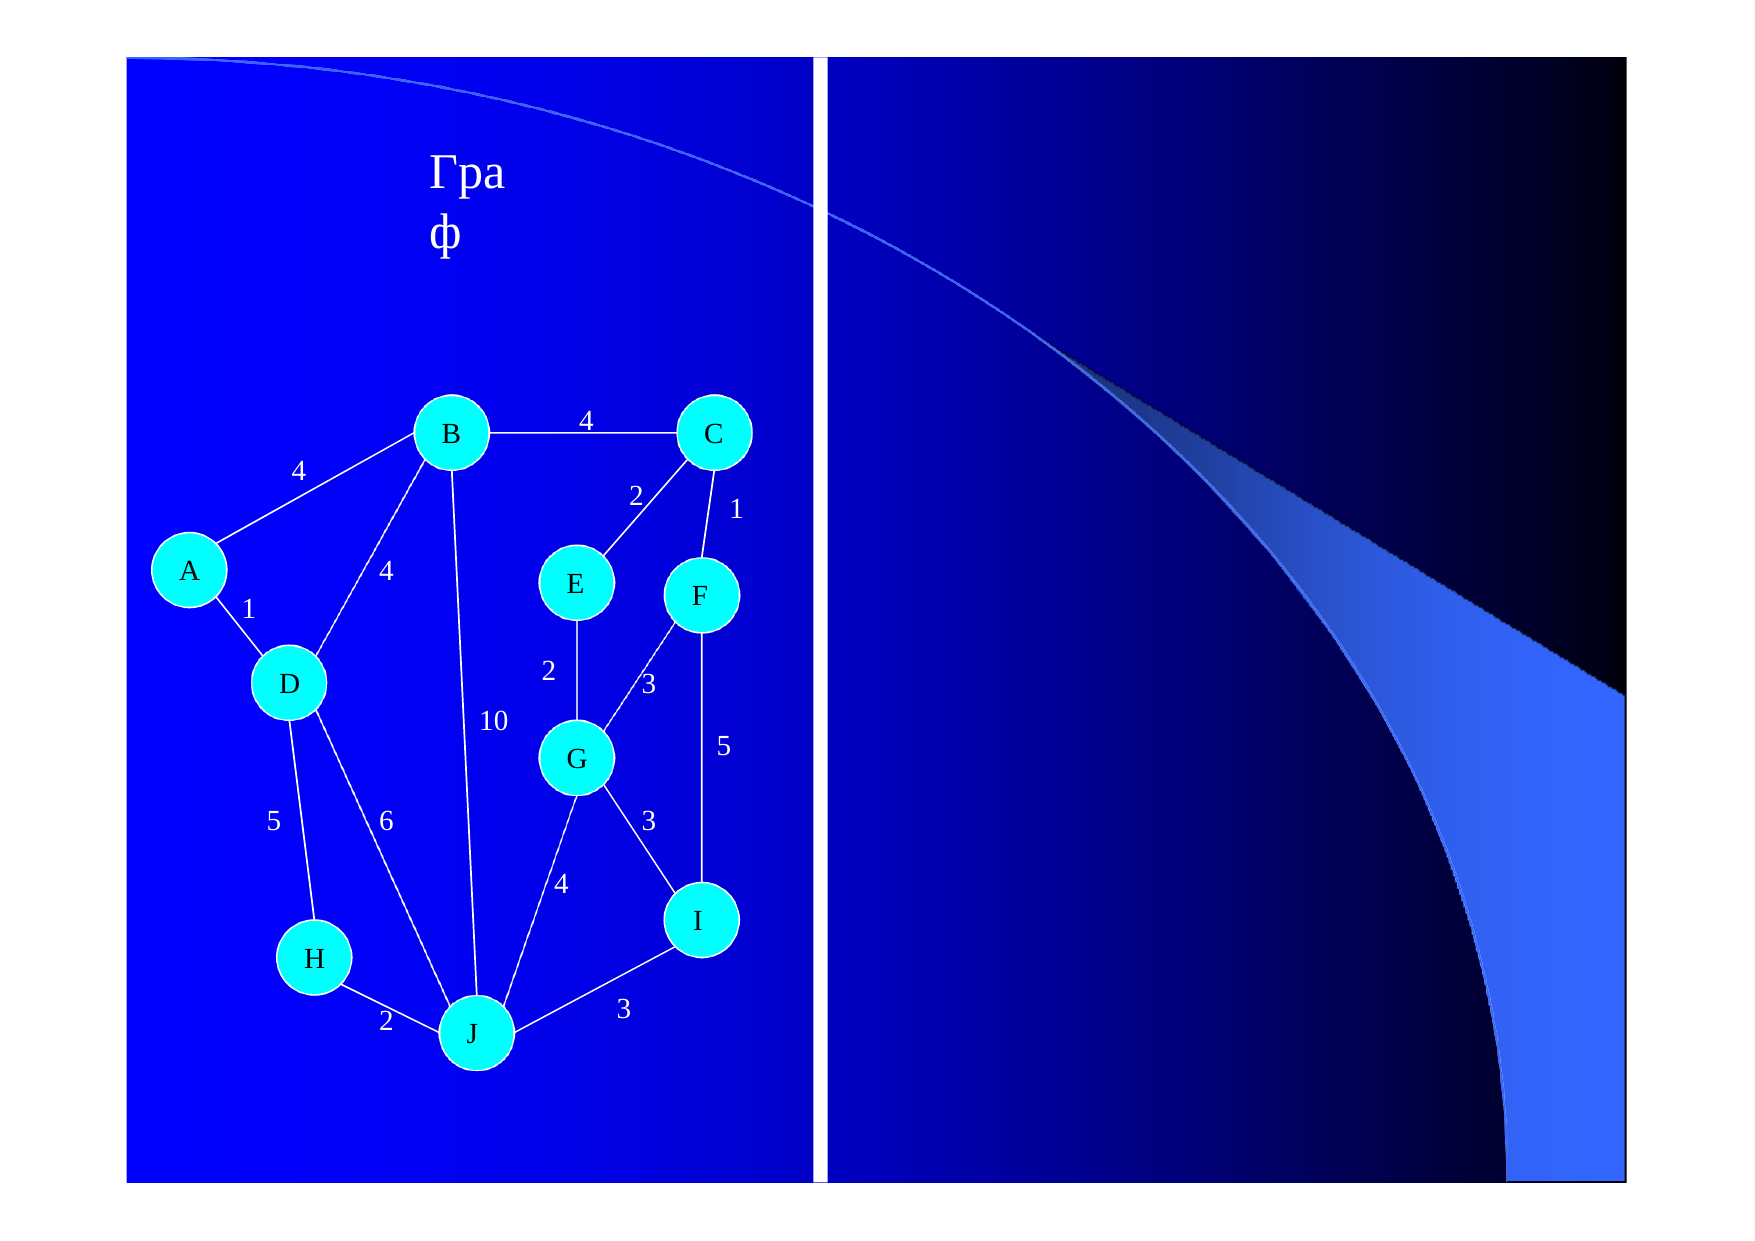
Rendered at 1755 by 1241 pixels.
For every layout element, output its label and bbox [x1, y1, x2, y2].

picture [828, 57, 1627, 1183]
text_box [830, 57, 1508, 1182]
text_box [126, 57, 148, 1182]
text_box [150, 57, 828, 1183]
